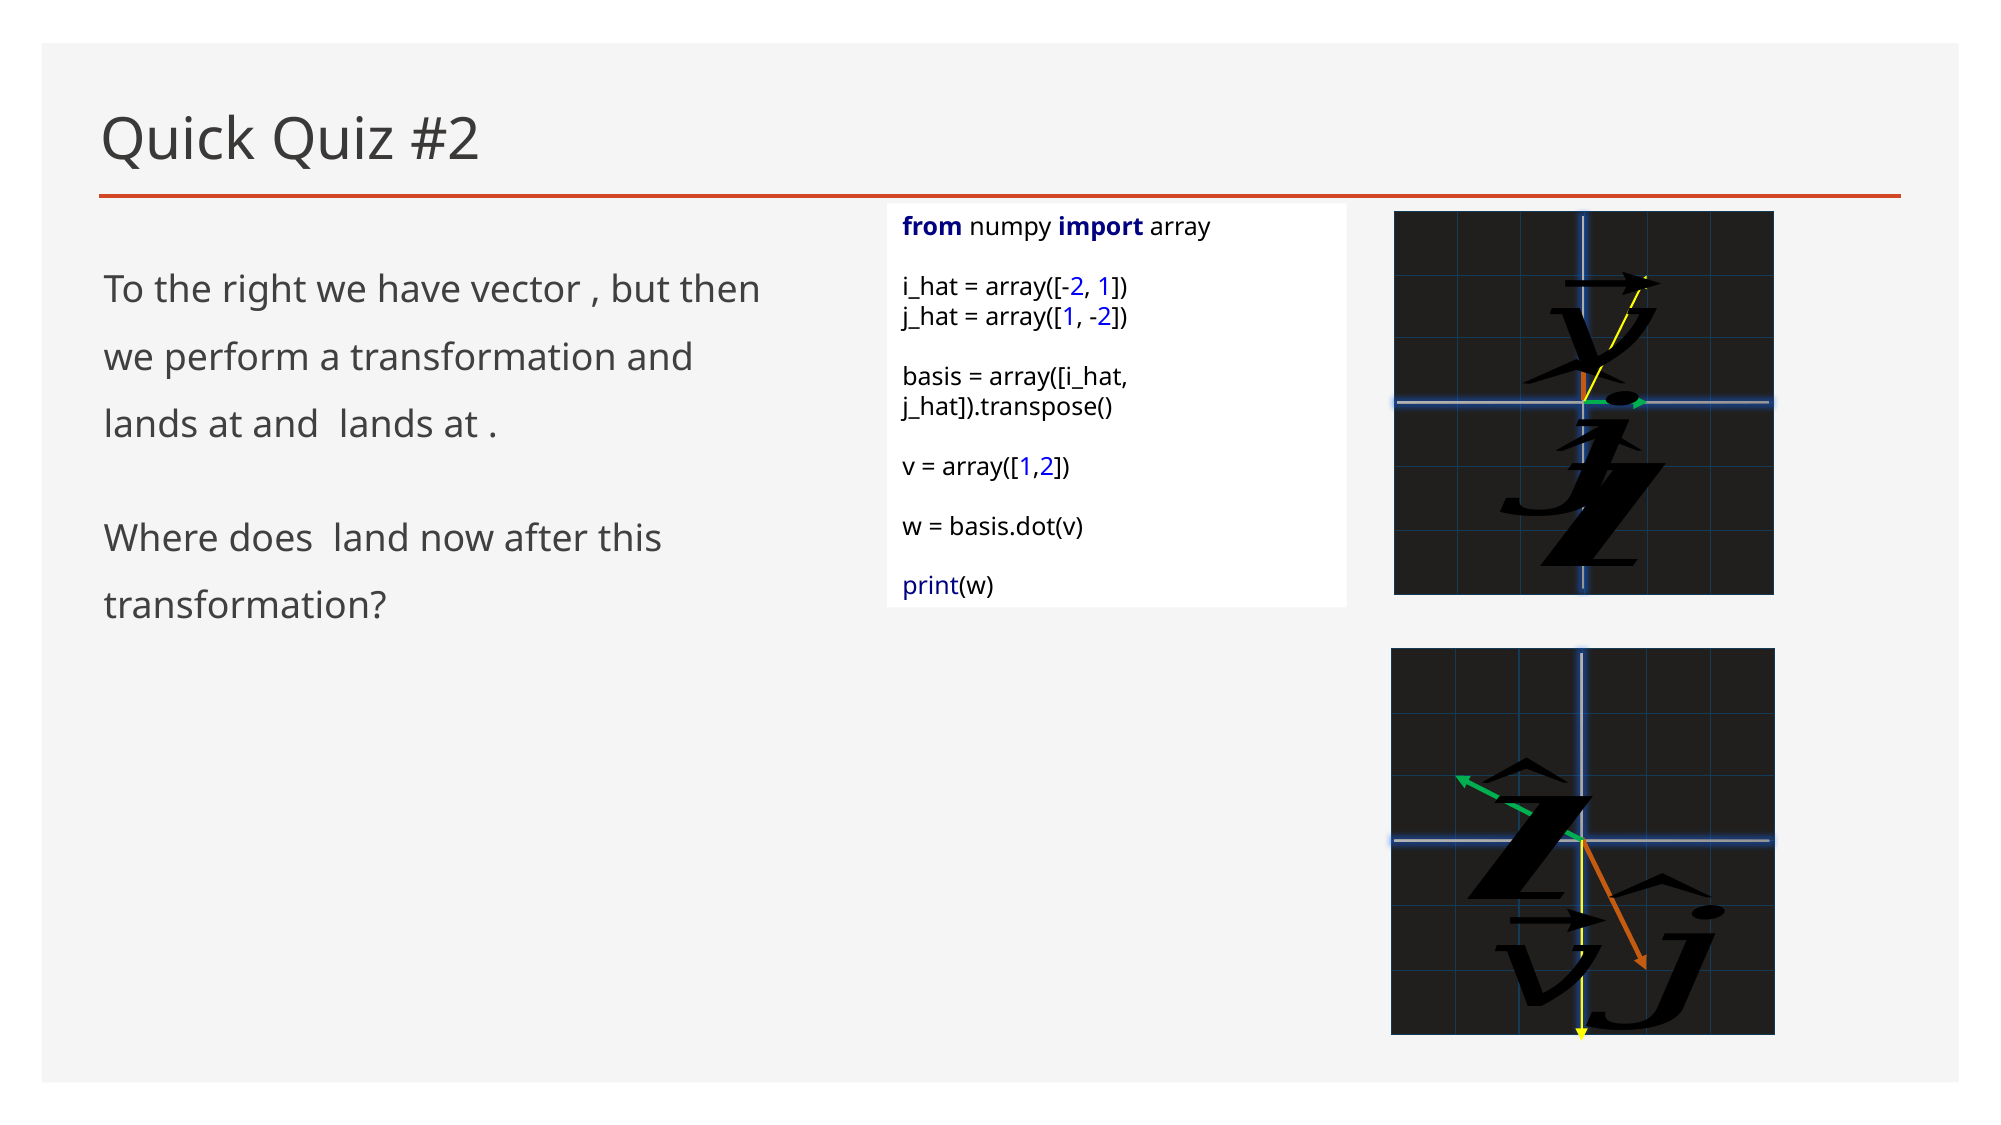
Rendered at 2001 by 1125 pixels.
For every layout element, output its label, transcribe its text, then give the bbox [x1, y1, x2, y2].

title Quick Quiz #2 [85, 73, 1214, 179]
text_box from numpy import array i_hat = array([-2, 1]) j_hat = array([1, -2]) basis = array([i_hat, j_hat]).transpose() v = array([1,2]) w = basis.dot(v) print(w) [887, 203, 1347, 608]
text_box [1391, 648, 1775, 1035]
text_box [1394, 211, 1774, 595]
